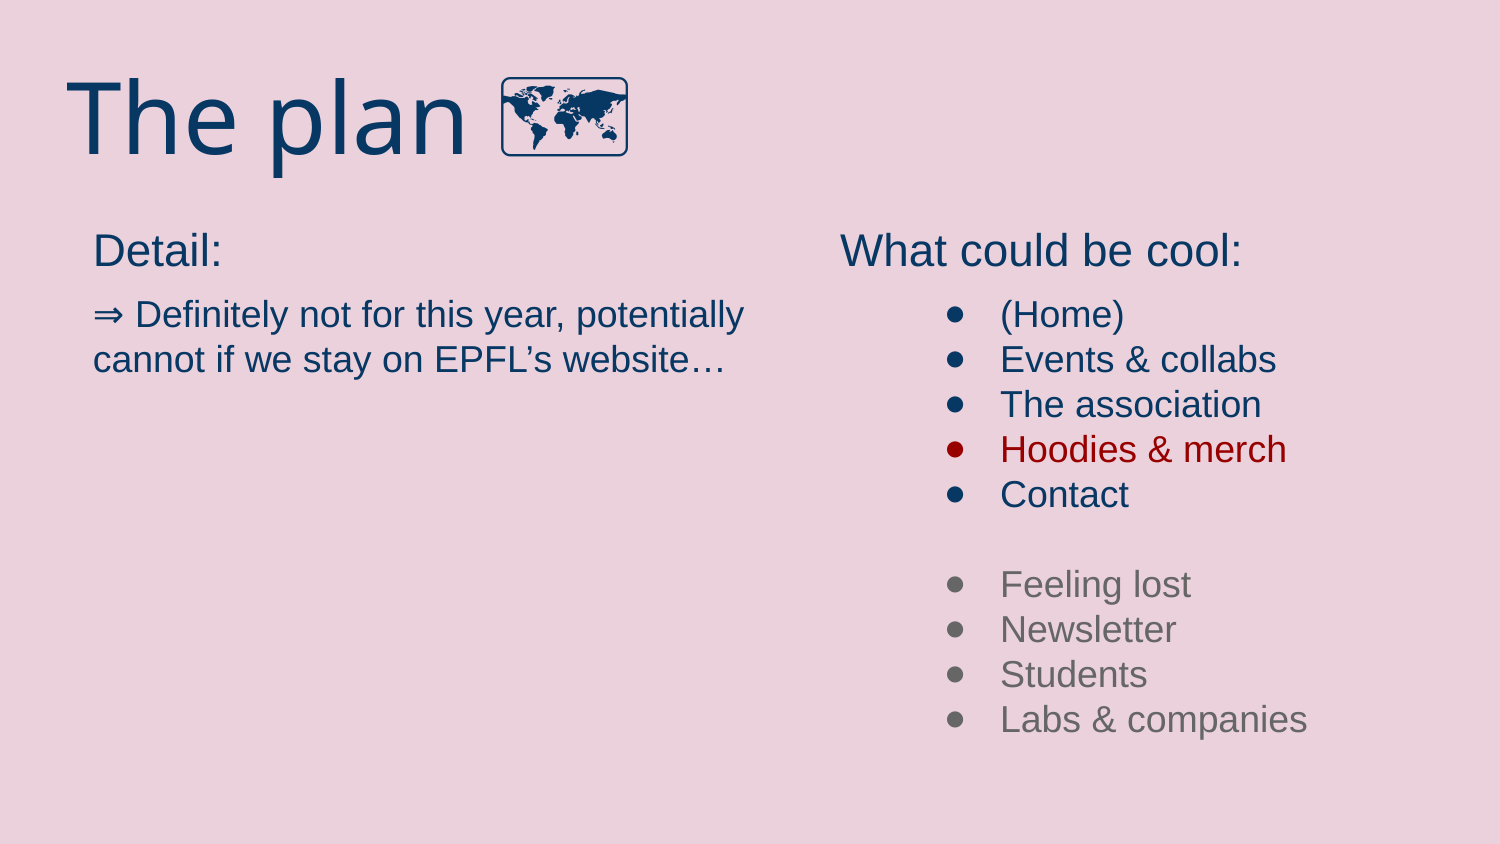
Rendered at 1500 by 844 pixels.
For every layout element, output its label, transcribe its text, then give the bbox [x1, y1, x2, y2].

text_box (Home) Events & collabs The association Hoodies & merch Contact Feeling lost Newsletter Students Labs & companies [910, 275, 1436, 756]
text_box What could be cool: [825, 205, 1449, 291]
text_box ⇒ Definitely not for this year, potentially cannot if we stay on EPFL’s website… [77, 275, 804, 396]
text_box Detail: [77, 205, 375, 275]
title The plan 🗺️ [51, 11, 1449, 348]
